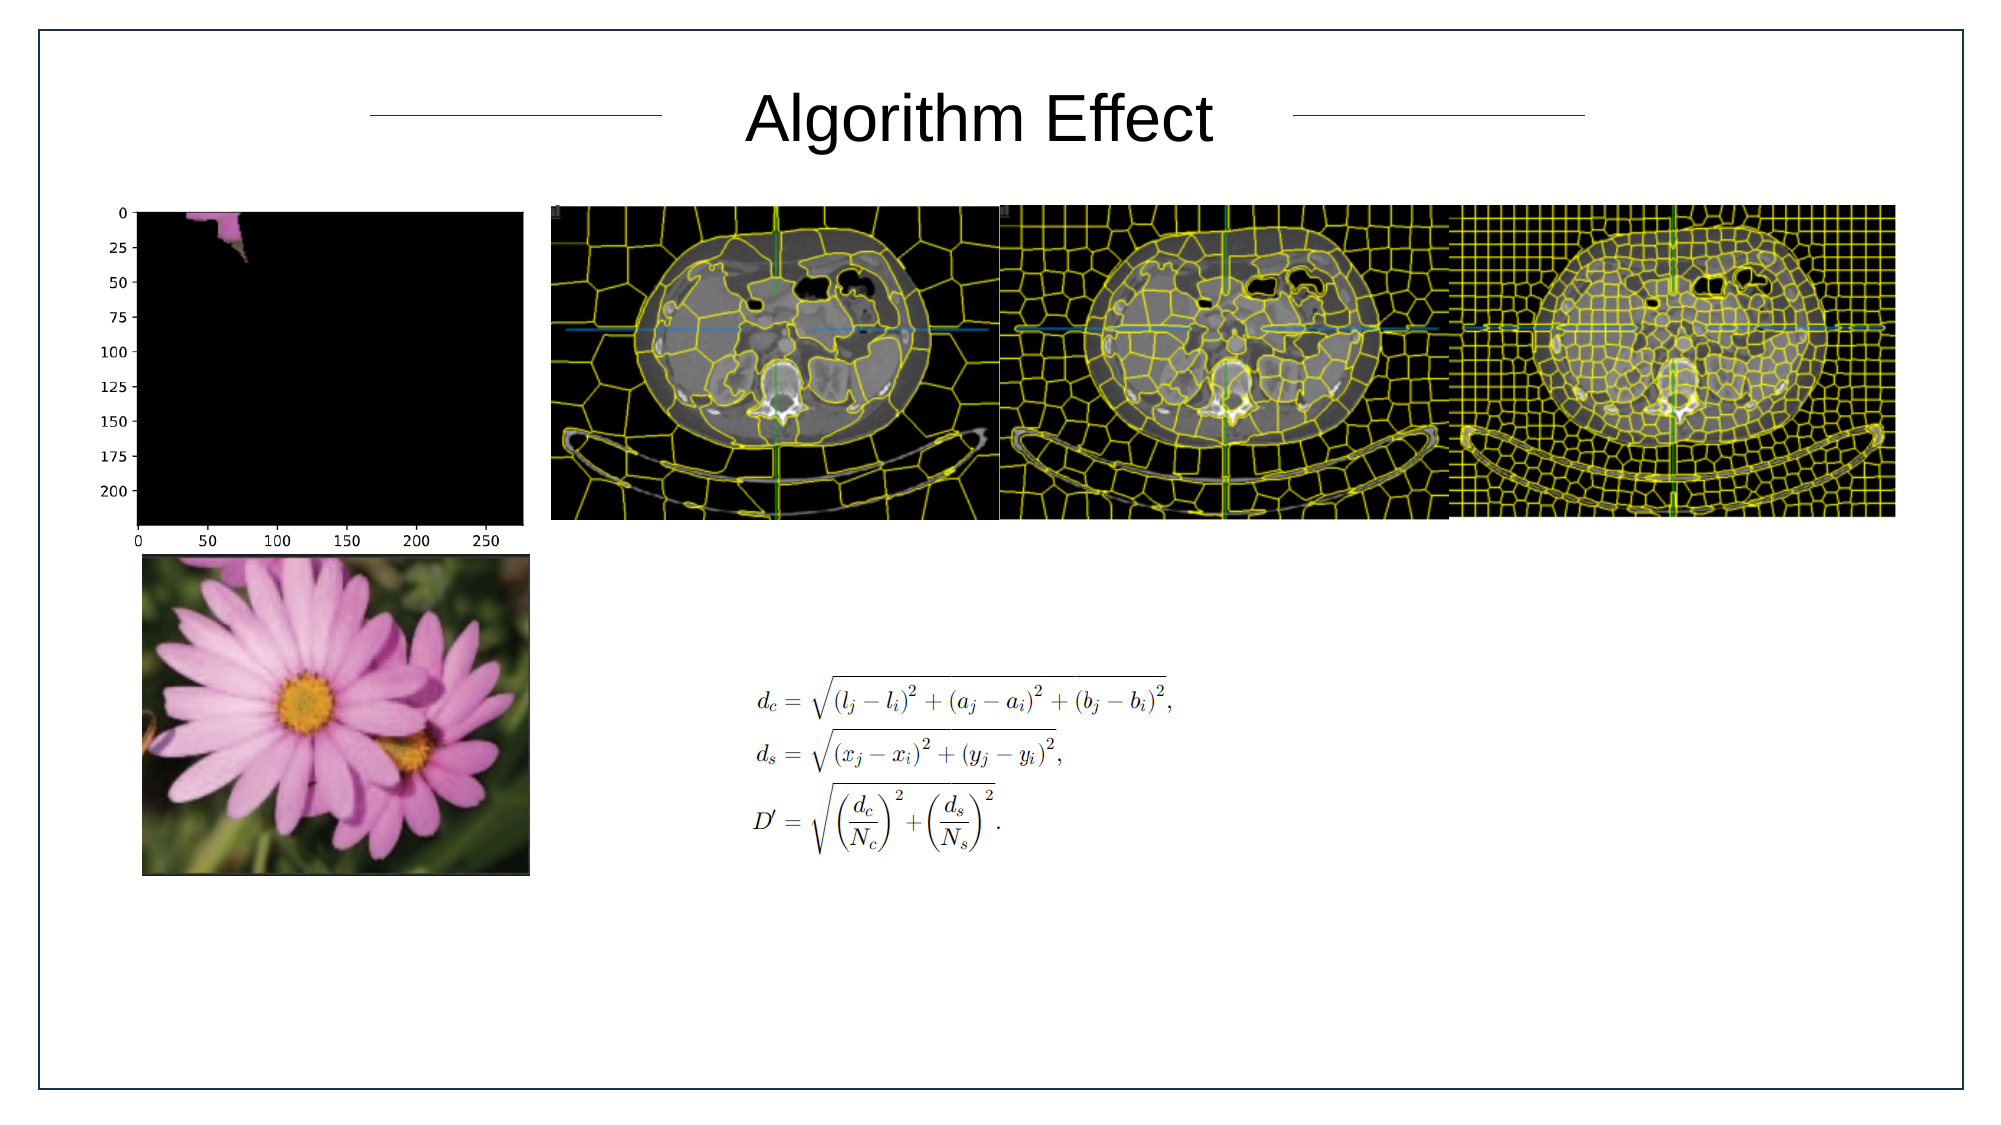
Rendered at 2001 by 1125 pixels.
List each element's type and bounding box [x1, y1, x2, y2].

text_box [38, 29, 1964, 1090]
picture [97, 200, 547, 876]
picture [727, 648, 1208, 865]
picture [551, 205, 1897, 521]
